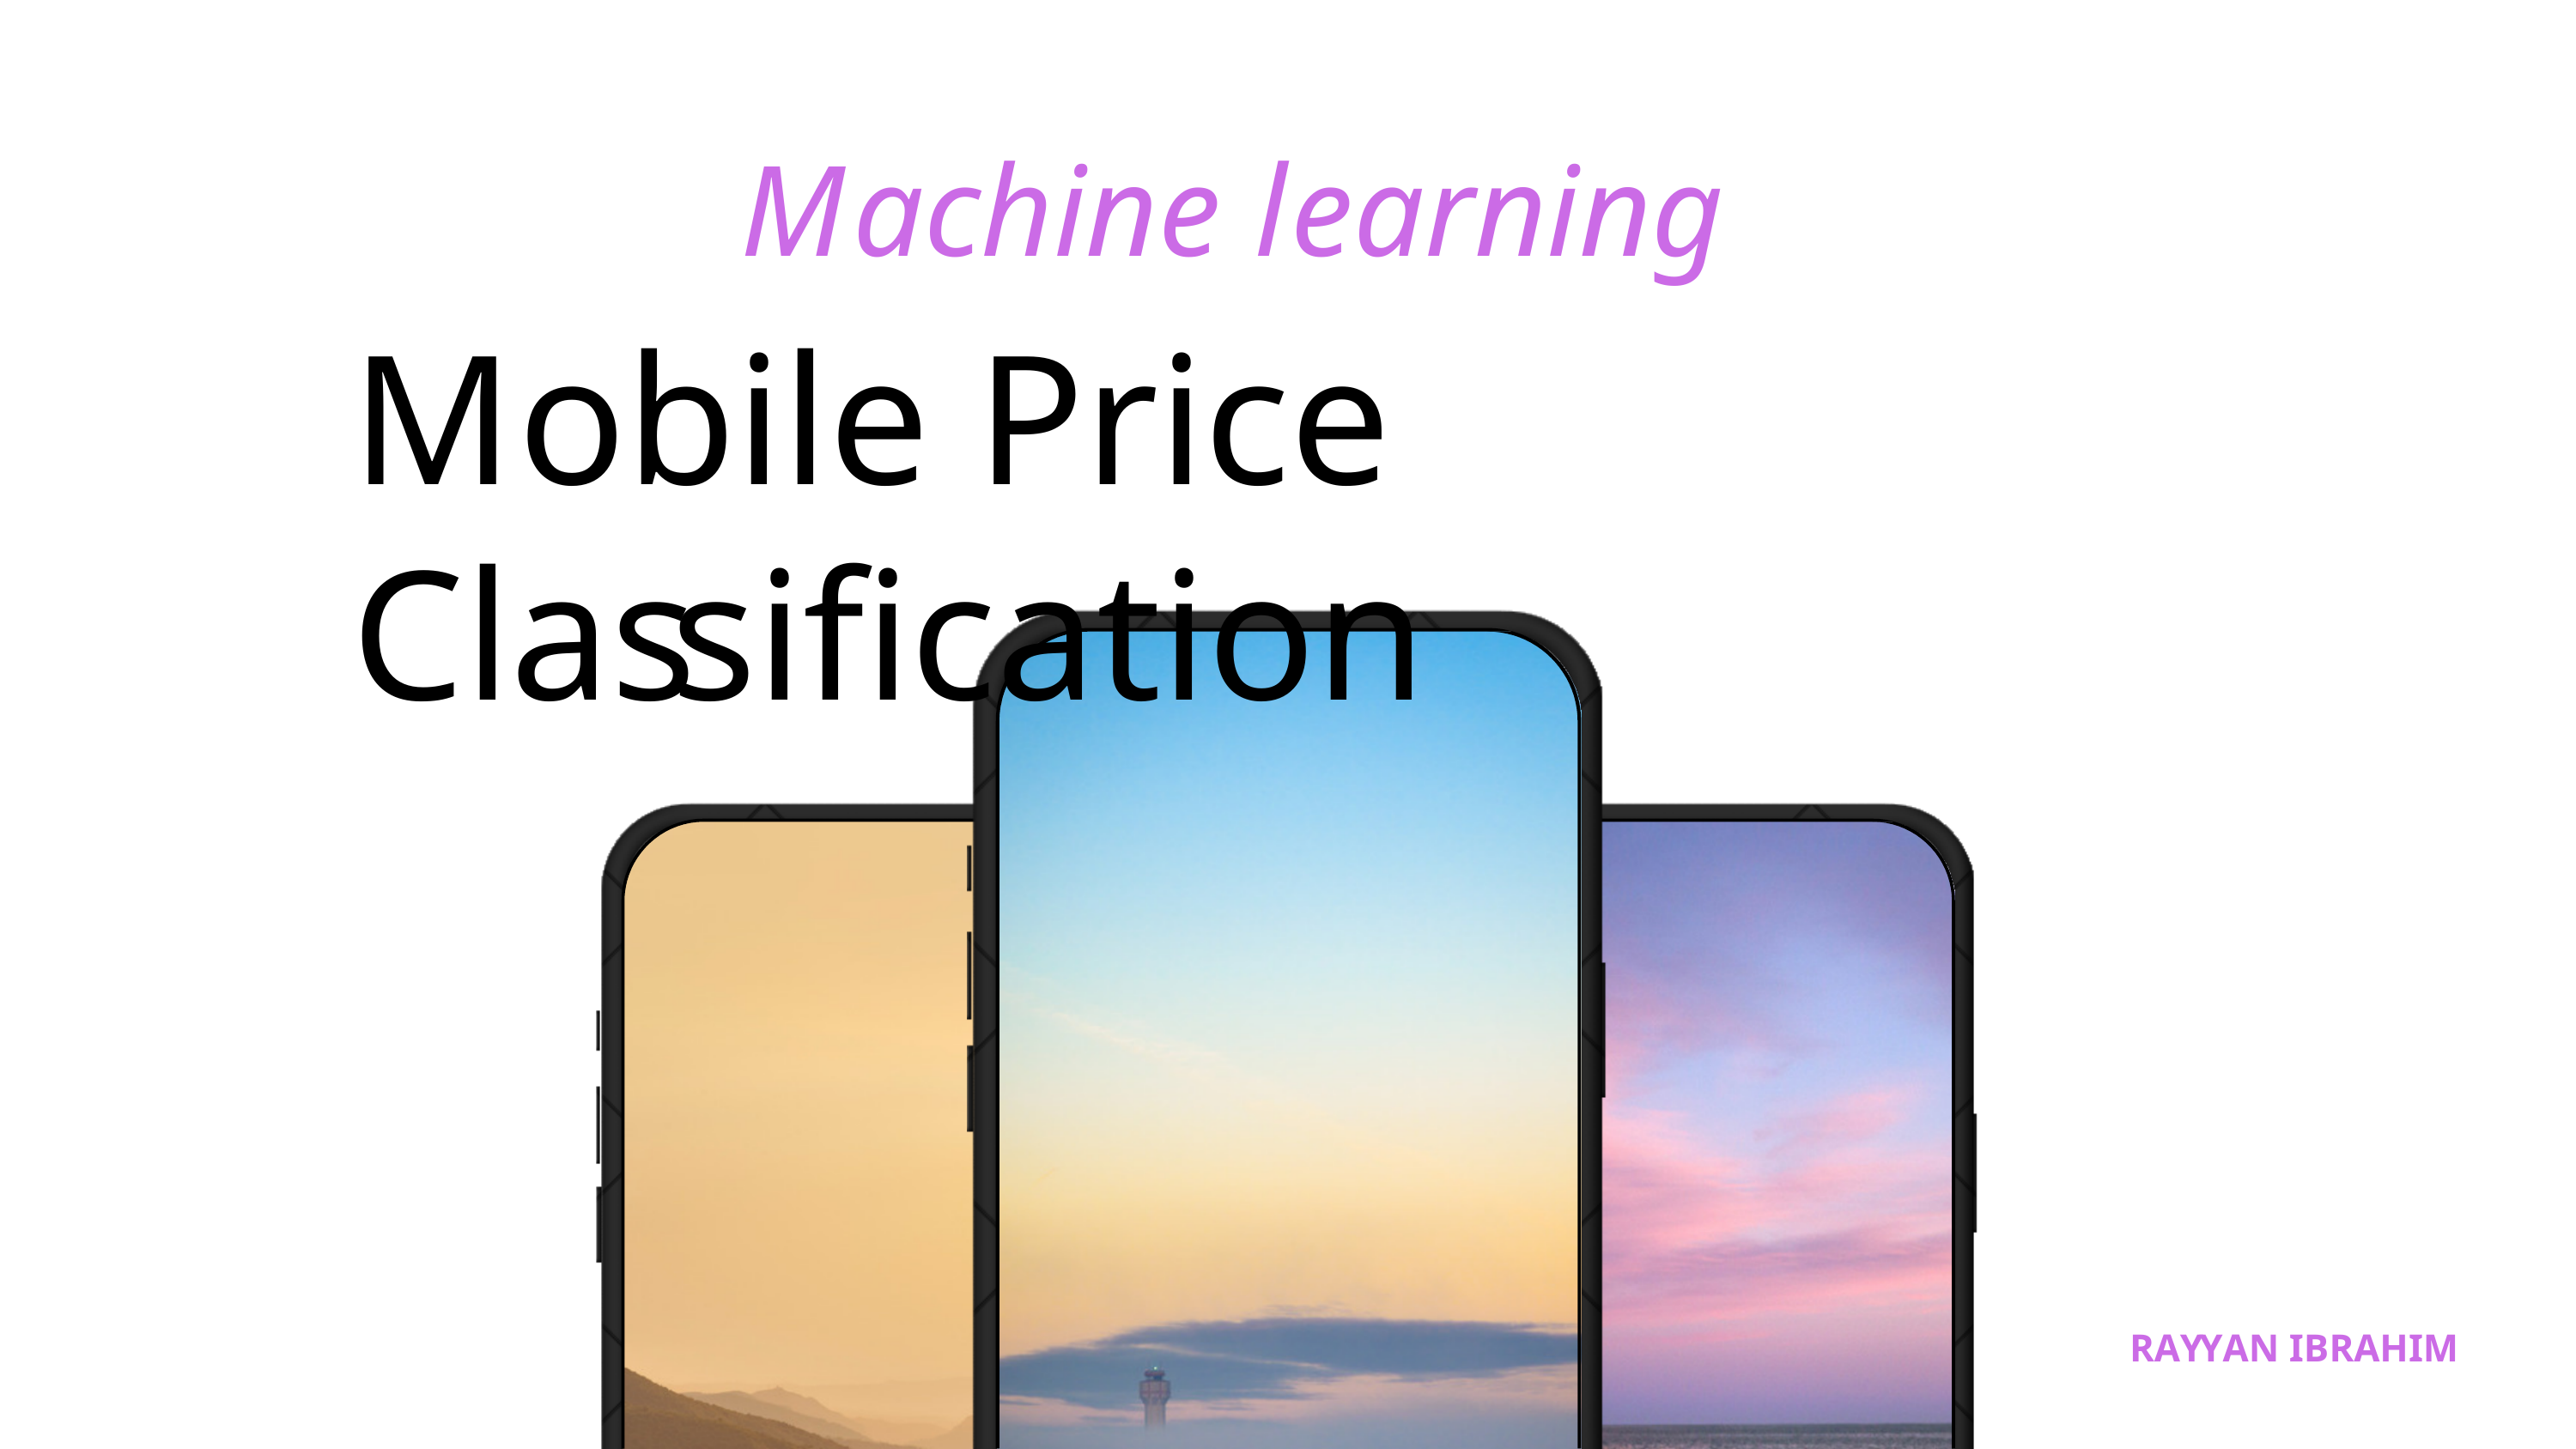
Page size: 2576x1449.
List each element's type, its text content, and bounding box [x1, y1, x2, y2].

picture [596, 736, 995, 1449]
picture [999, 736, 1577, 1449]
text_box RAYYAN IBRAHIM [2127, 1322, 2470, 1370]
title Machine learning Mobile Price Classification [349, 112, 2227, 736]
picture [1582, 736, 1978, 1449]
